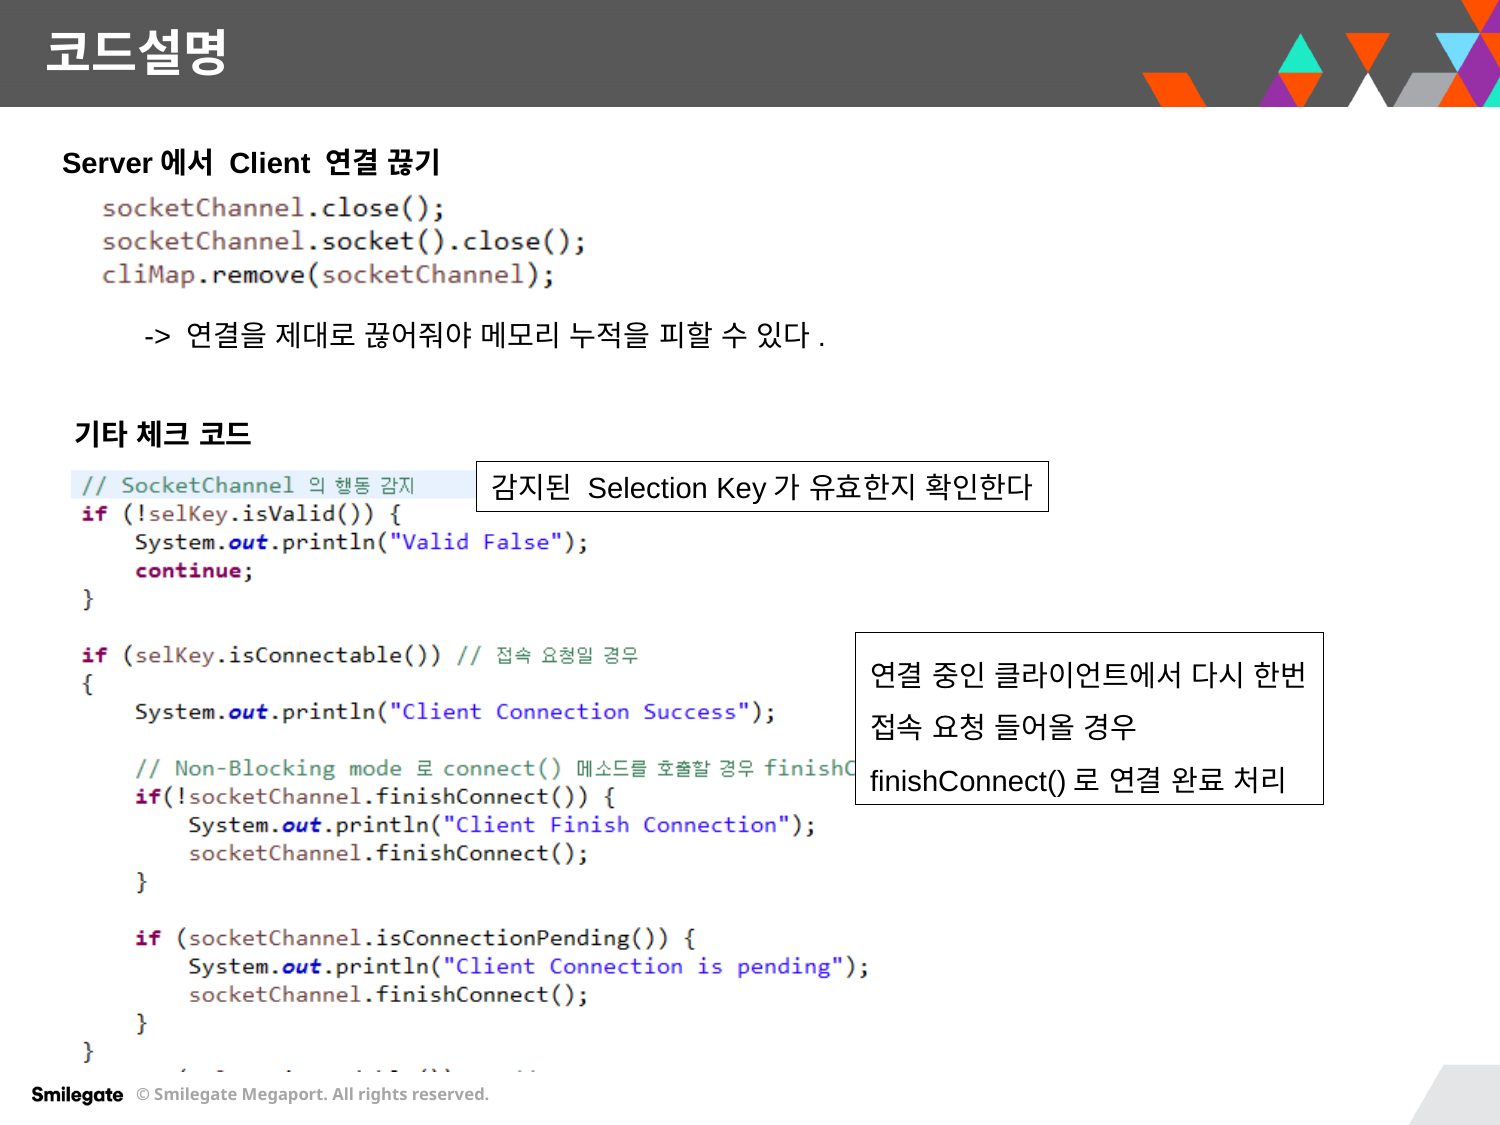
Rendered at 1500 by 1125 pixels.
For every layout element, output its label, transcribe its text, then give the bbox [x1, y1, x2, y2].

text_box 기타 체크 코드 [59, 408, 269, 459]
text_box -> 연결을 제대로 끊어줘야 메모리 누적을 피할 수 있다. [129, 309, 842, 360]
text_box Server에서 Client 연결 끊기 [47, 137, 458, 188]
picture [100, 192, 598, 300]
picture [0, 469, 871, 1125]
picture [0, 0, 1500, 107]
picture [1377, 1051, 1500, 1125]
text_box 감지된 Selection Key가 유효한지 확인한다 [476, 461, 1049, 512]
text_box 연결 중인 클라이언트에서 다시 한번 접속 요청 들어올 경우 finishConnect()로 연결 완료 처리 [875, 632, 1324, 805]
text_box 코드설명 [30, 14, 245, 90]
